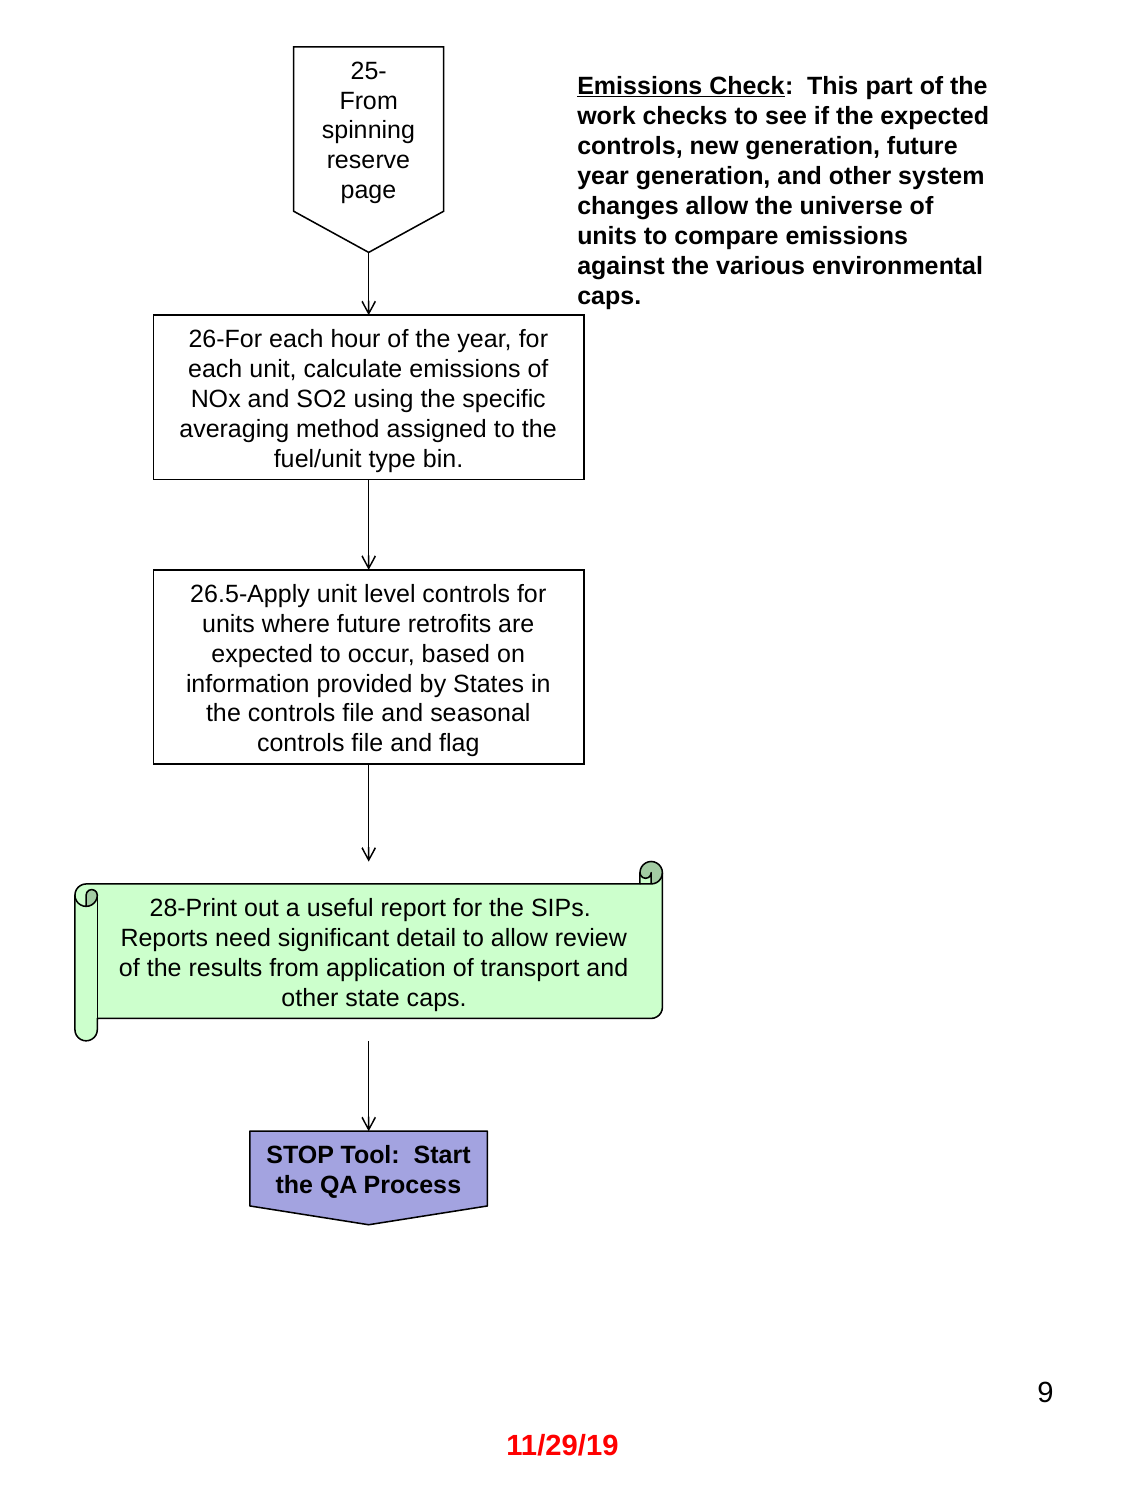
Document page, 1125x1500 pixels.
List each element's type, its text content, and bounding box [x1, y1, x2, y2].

text_box Emissions Check: This part of the work checks to see if the expected controls, new generation, future year generation, and other system changes allow the universe of units to compare emissions against the various environmental caps. [562, 62, 1013, 317]
text_box 25- From spinning reserve page [293, 46, 444, 253]
text_box STOP Tool: Start the QA Process [249, 1131, 488, 1225]
text_box 26.5-Apply unit level controls for units where future retrofits are expected to occur, based on information provided by States in the controls file and seasonal controls file and flag [153, 569, 584, 765]
text_box 28-Print out a useful report for the SIPs. Reports need significant detail to allow review of the results from application of transport and other state caps. [74, 861, 663, 1041]
text_box 26-For each hour of the year, for each unit, calculate emissions of NOx and SO2 using the specific averaging method assigned to the fuel/unit type bin. [153, 315, 585, 480]
footer 11/29/19 [384, 1418, 741, 1471]
slide_number 9 [806, 1365, 1069, 1471]
